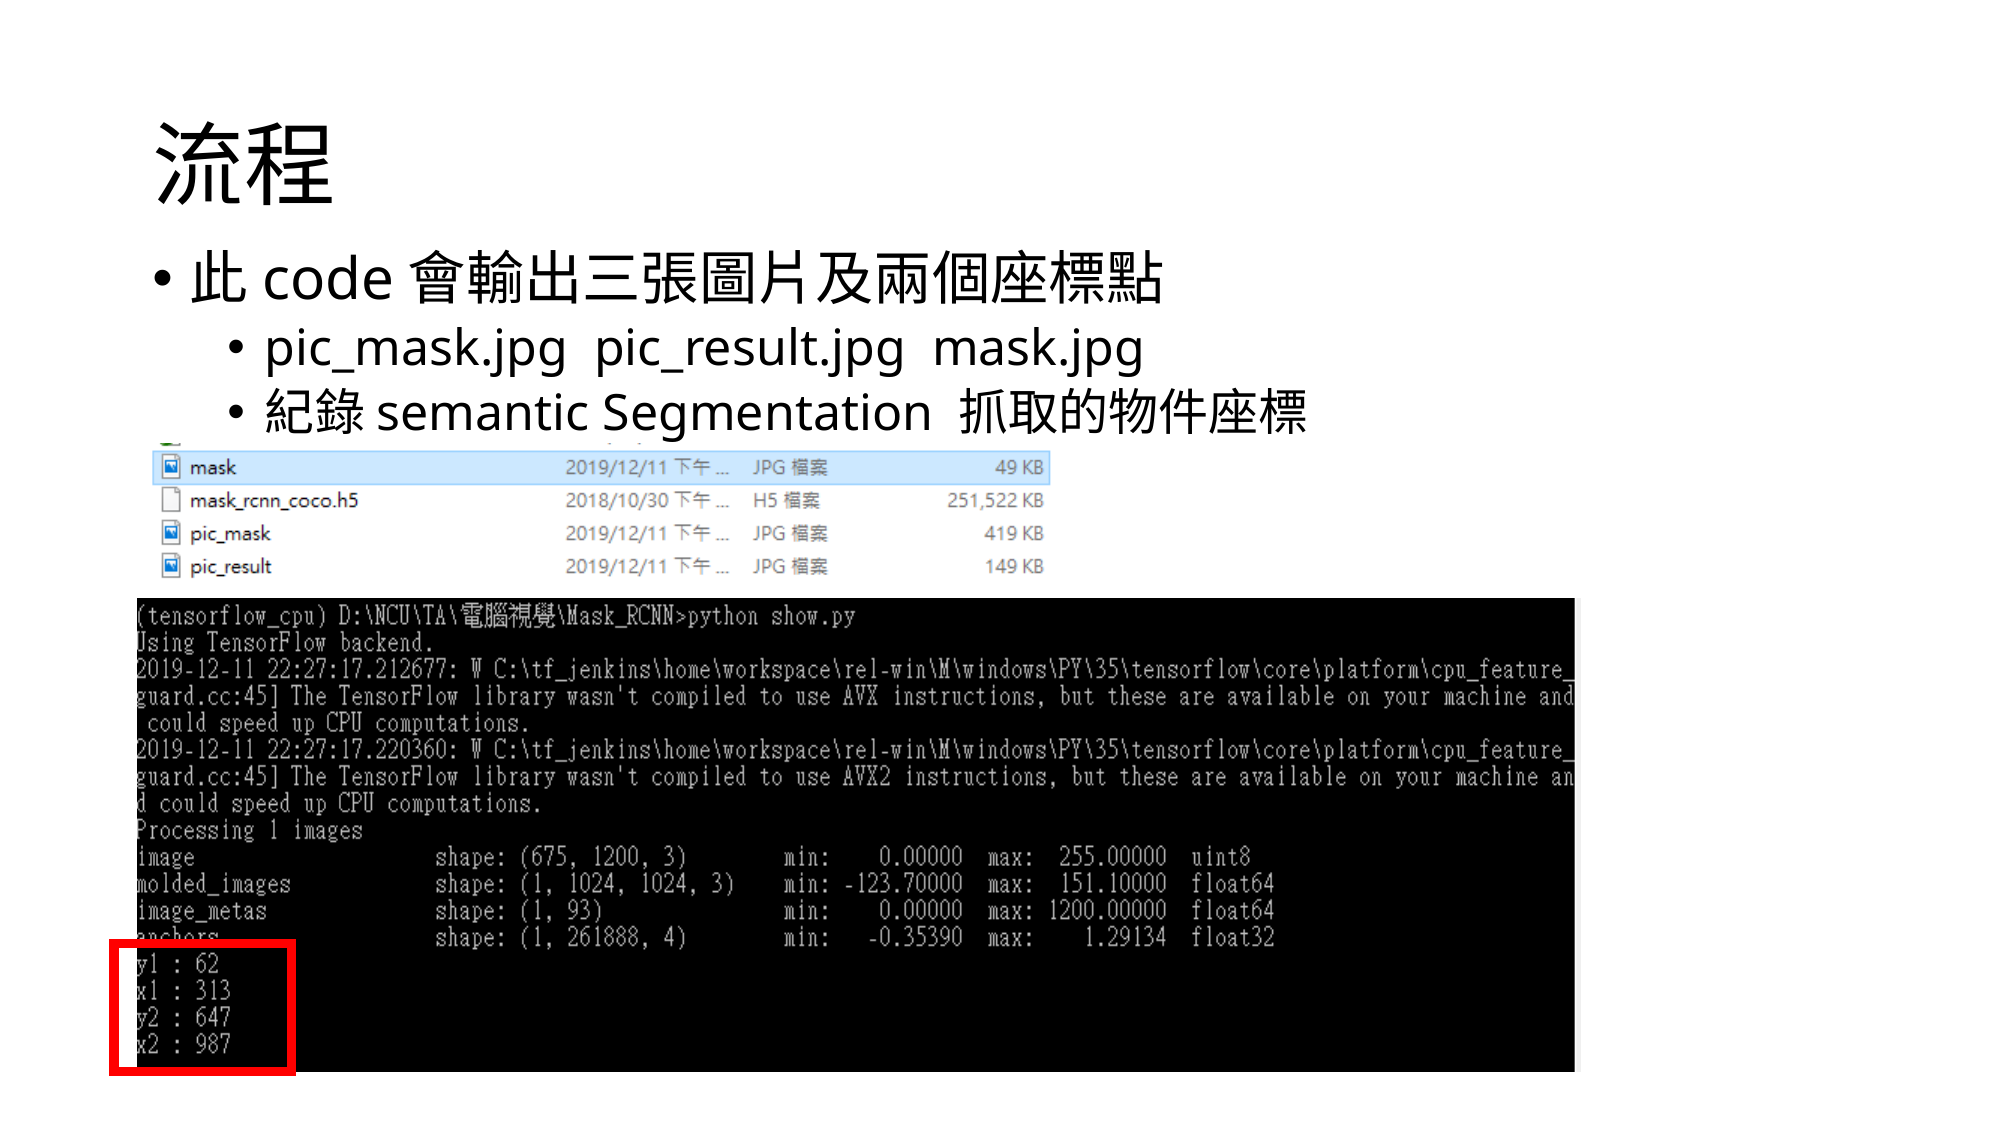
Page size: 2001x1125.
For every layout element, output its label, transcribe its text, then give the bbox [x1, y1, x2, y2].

text_box [113, 943, 292, 1073]
title 流程 [137, 59, 1863, 241]
picture [137, 598, 1581, 1072]
picture [137, 443, 1074, 586]
list 此code會輸出三張圖片及兩個座標點 pic_mask.jpg pic_result.jpg mask.jpg 紀錄semantic Segmentation 抓取的物件座標 [137, 241, 1863, 956]
